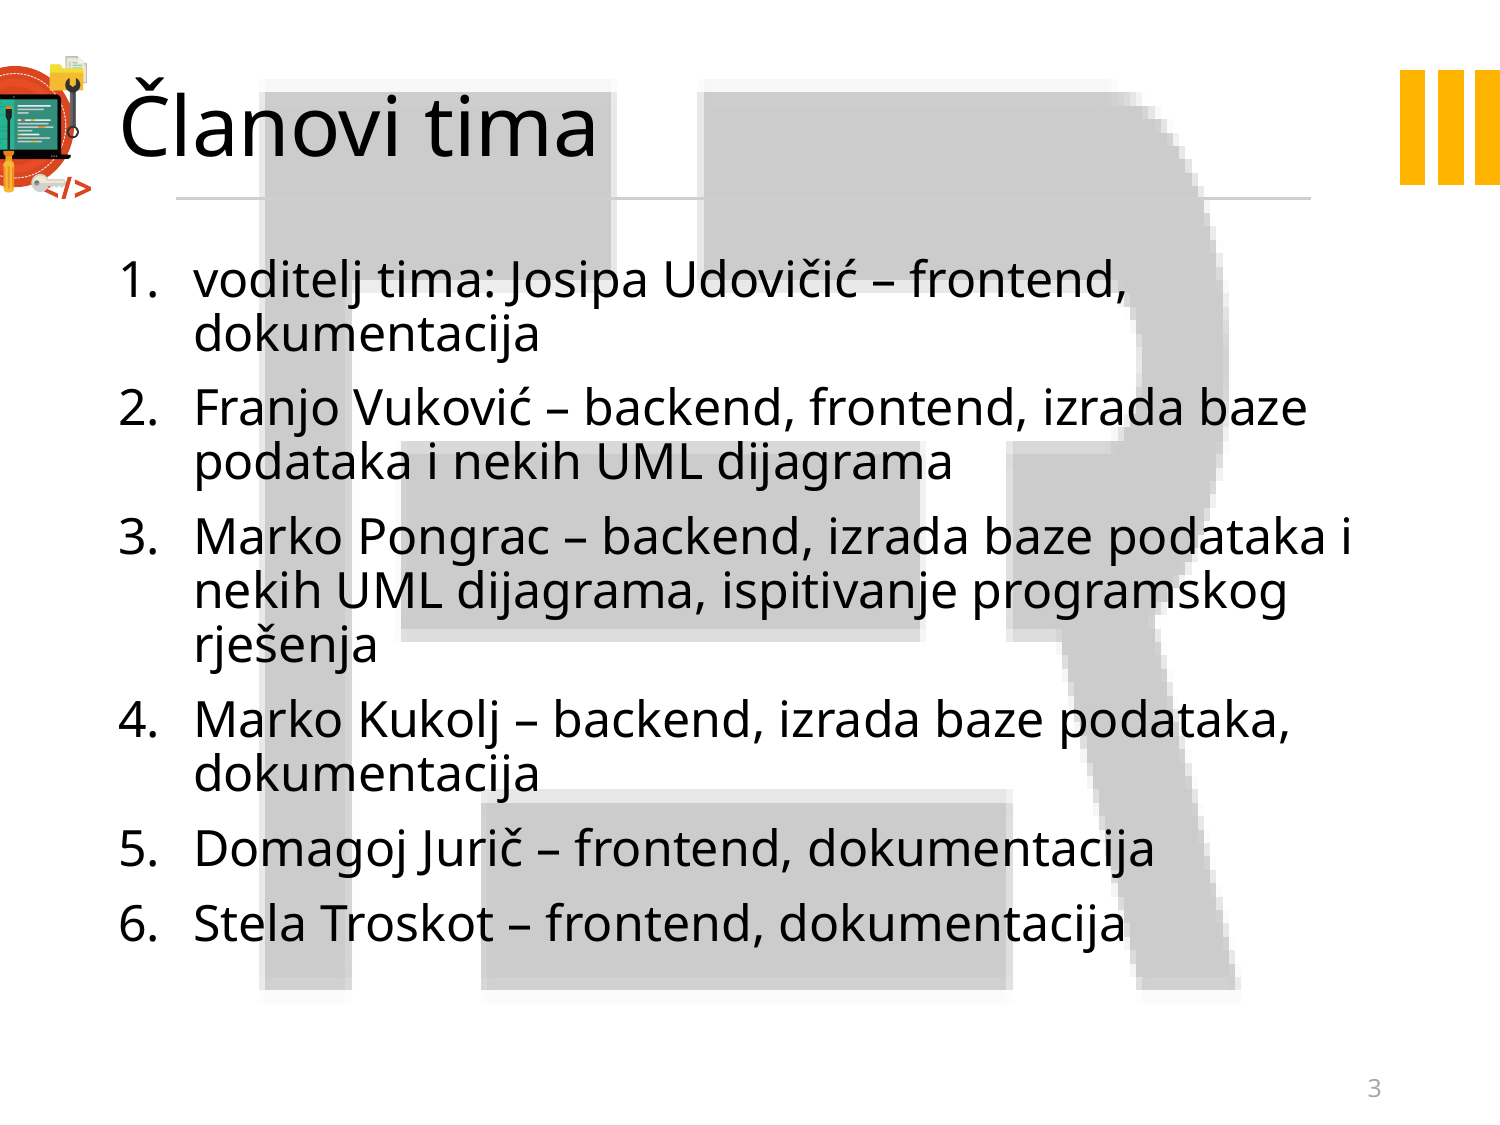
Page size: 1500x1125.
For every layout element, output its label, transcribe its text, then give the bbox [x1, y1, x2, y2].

picture [0, 56, 91, 199]
list voditelj tima: Josipa Udovičić – frontend, dokumentacija Franjo Vuković – backend, frontend, izrada baze podataka i nekih UML dijagrama Marko Pongrac – backend, izrada baze podataka i nekih UML dijagrama, ispitivanje programskog rješenja Marko Kukolj – backend, izrada baze podataka, dokumentacija Domagoj Jurič – frontend, dokumentacija Stela Troskot – frontend, dokumentacija [103, 246, 1397, 1038]
slide_number 3 [1310, 1065, 1397, 1125]
title Članovi tima [103, 59, 1397, 199]
